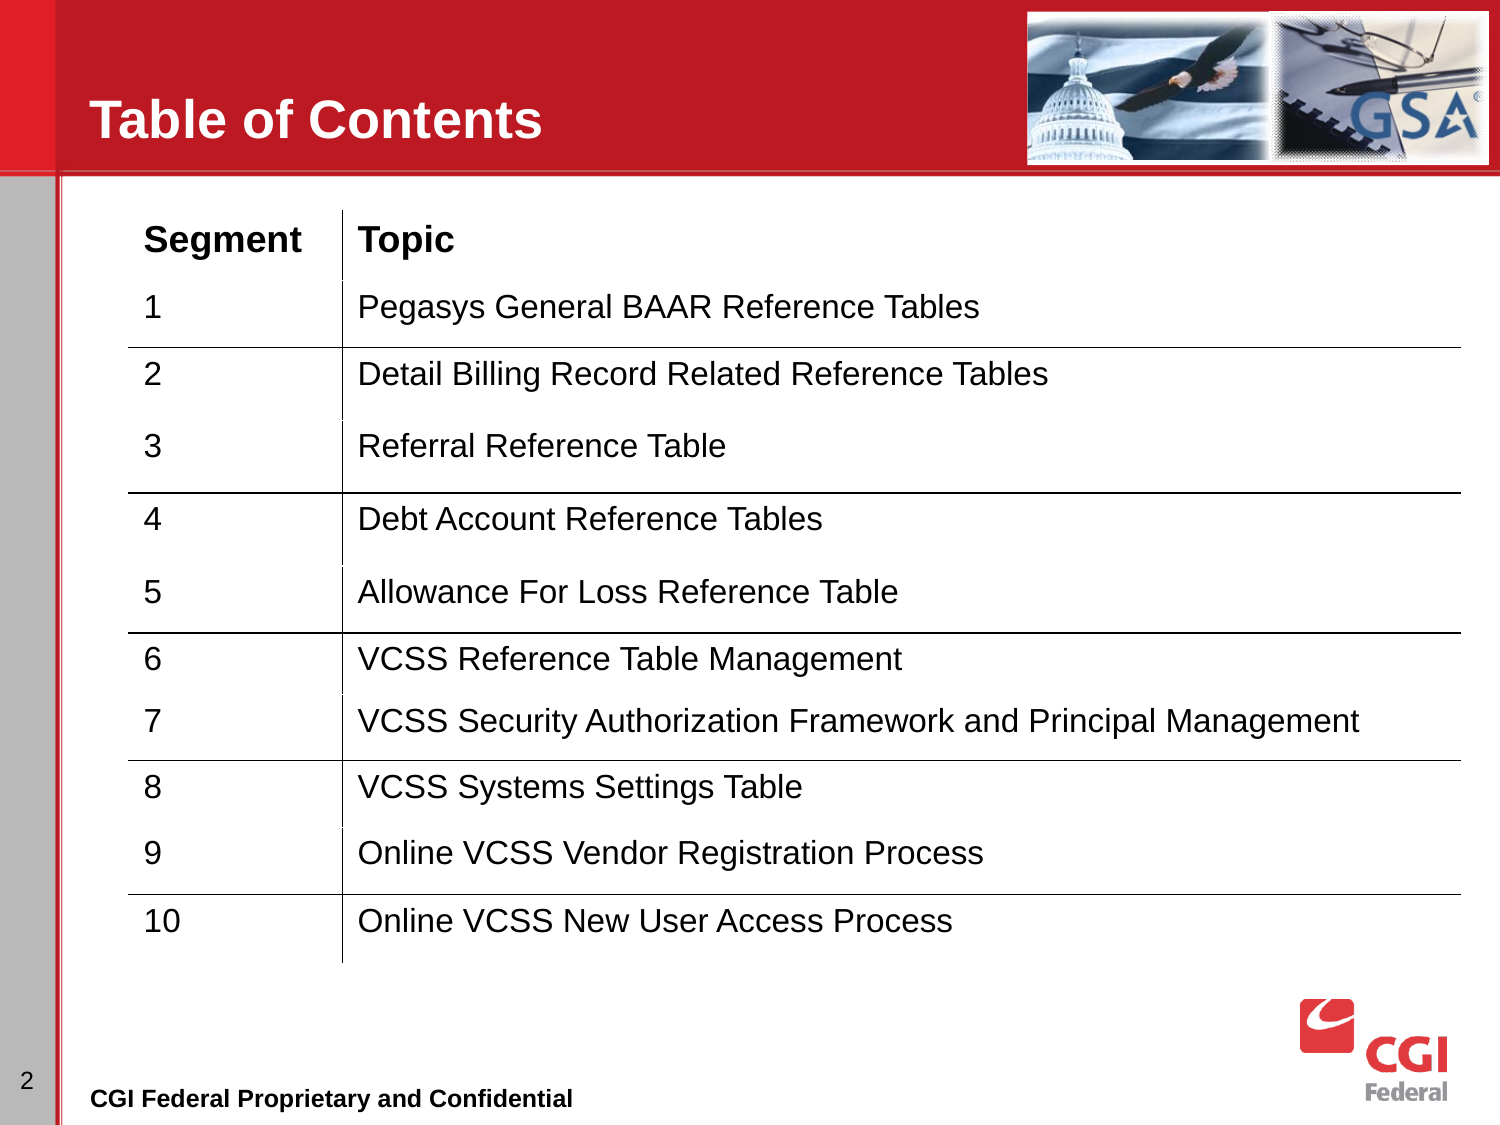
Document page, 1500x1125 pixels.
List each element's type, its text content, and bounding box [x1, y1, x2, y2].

table_cell 3 [129, 421, 342, 492]
table_cell Debt Account Reference Tables [343, 494, 1459, 565]
table_cell Online VCSS Vendor Registration Process [343, 828, 1459, 894]
title Table of Contents [74, 13, 1021, 158]
table_cell 2 [129, 348, 342, 420]
table_cell VCSS Reference Table Management [343, 634, 1459, 694]
table_cell Referral Reference Table [343, 421, 1459, 492]
table_cell 8 [129, 761, 342, 827]
table_cell VCSS Security Authorization Framework and Principal Management [343, 695, 1459, 760]
table_cell Detail Billing Record Related Reference Tables [343, 348, 1459, 420]
table_cell Pegasys General BAAR Reference Tables [343, 281, 1459, 347]
table_cell 7 [129, 695, 342, 760]
table_cell 6 [129, 634, 342, 694]
footer CGI Federal Proprietary and Confidential [75, 1074, 1225, 1125]
table_cell Online VCSS New User Access Process [343, 895, 1459, 963]
table_cell 9 [129, 828, 342, 894]
table_header Segment [129, 212, 342, 280]
table_cell VCSS Systems Settings Table [343, 761, 1459, 827]
table_cell 10 [129, 895, 342, 963]
table_header Topic [343, 212, 1459, 280]
table_cell Allowance For Loss Reference Table [343, 567, 1459, 632]
table_cell 1 [129, 281, 342, 347]
table_cell 5 [129, 567, 342, 632]
table_cell 4 [129, 494, 342, 565]
picture [0, 0, 1500, 1125]
picture [1300, 999, 1447, 1101]
slide_number ‹#› [0, 1024, 59, 1103]
